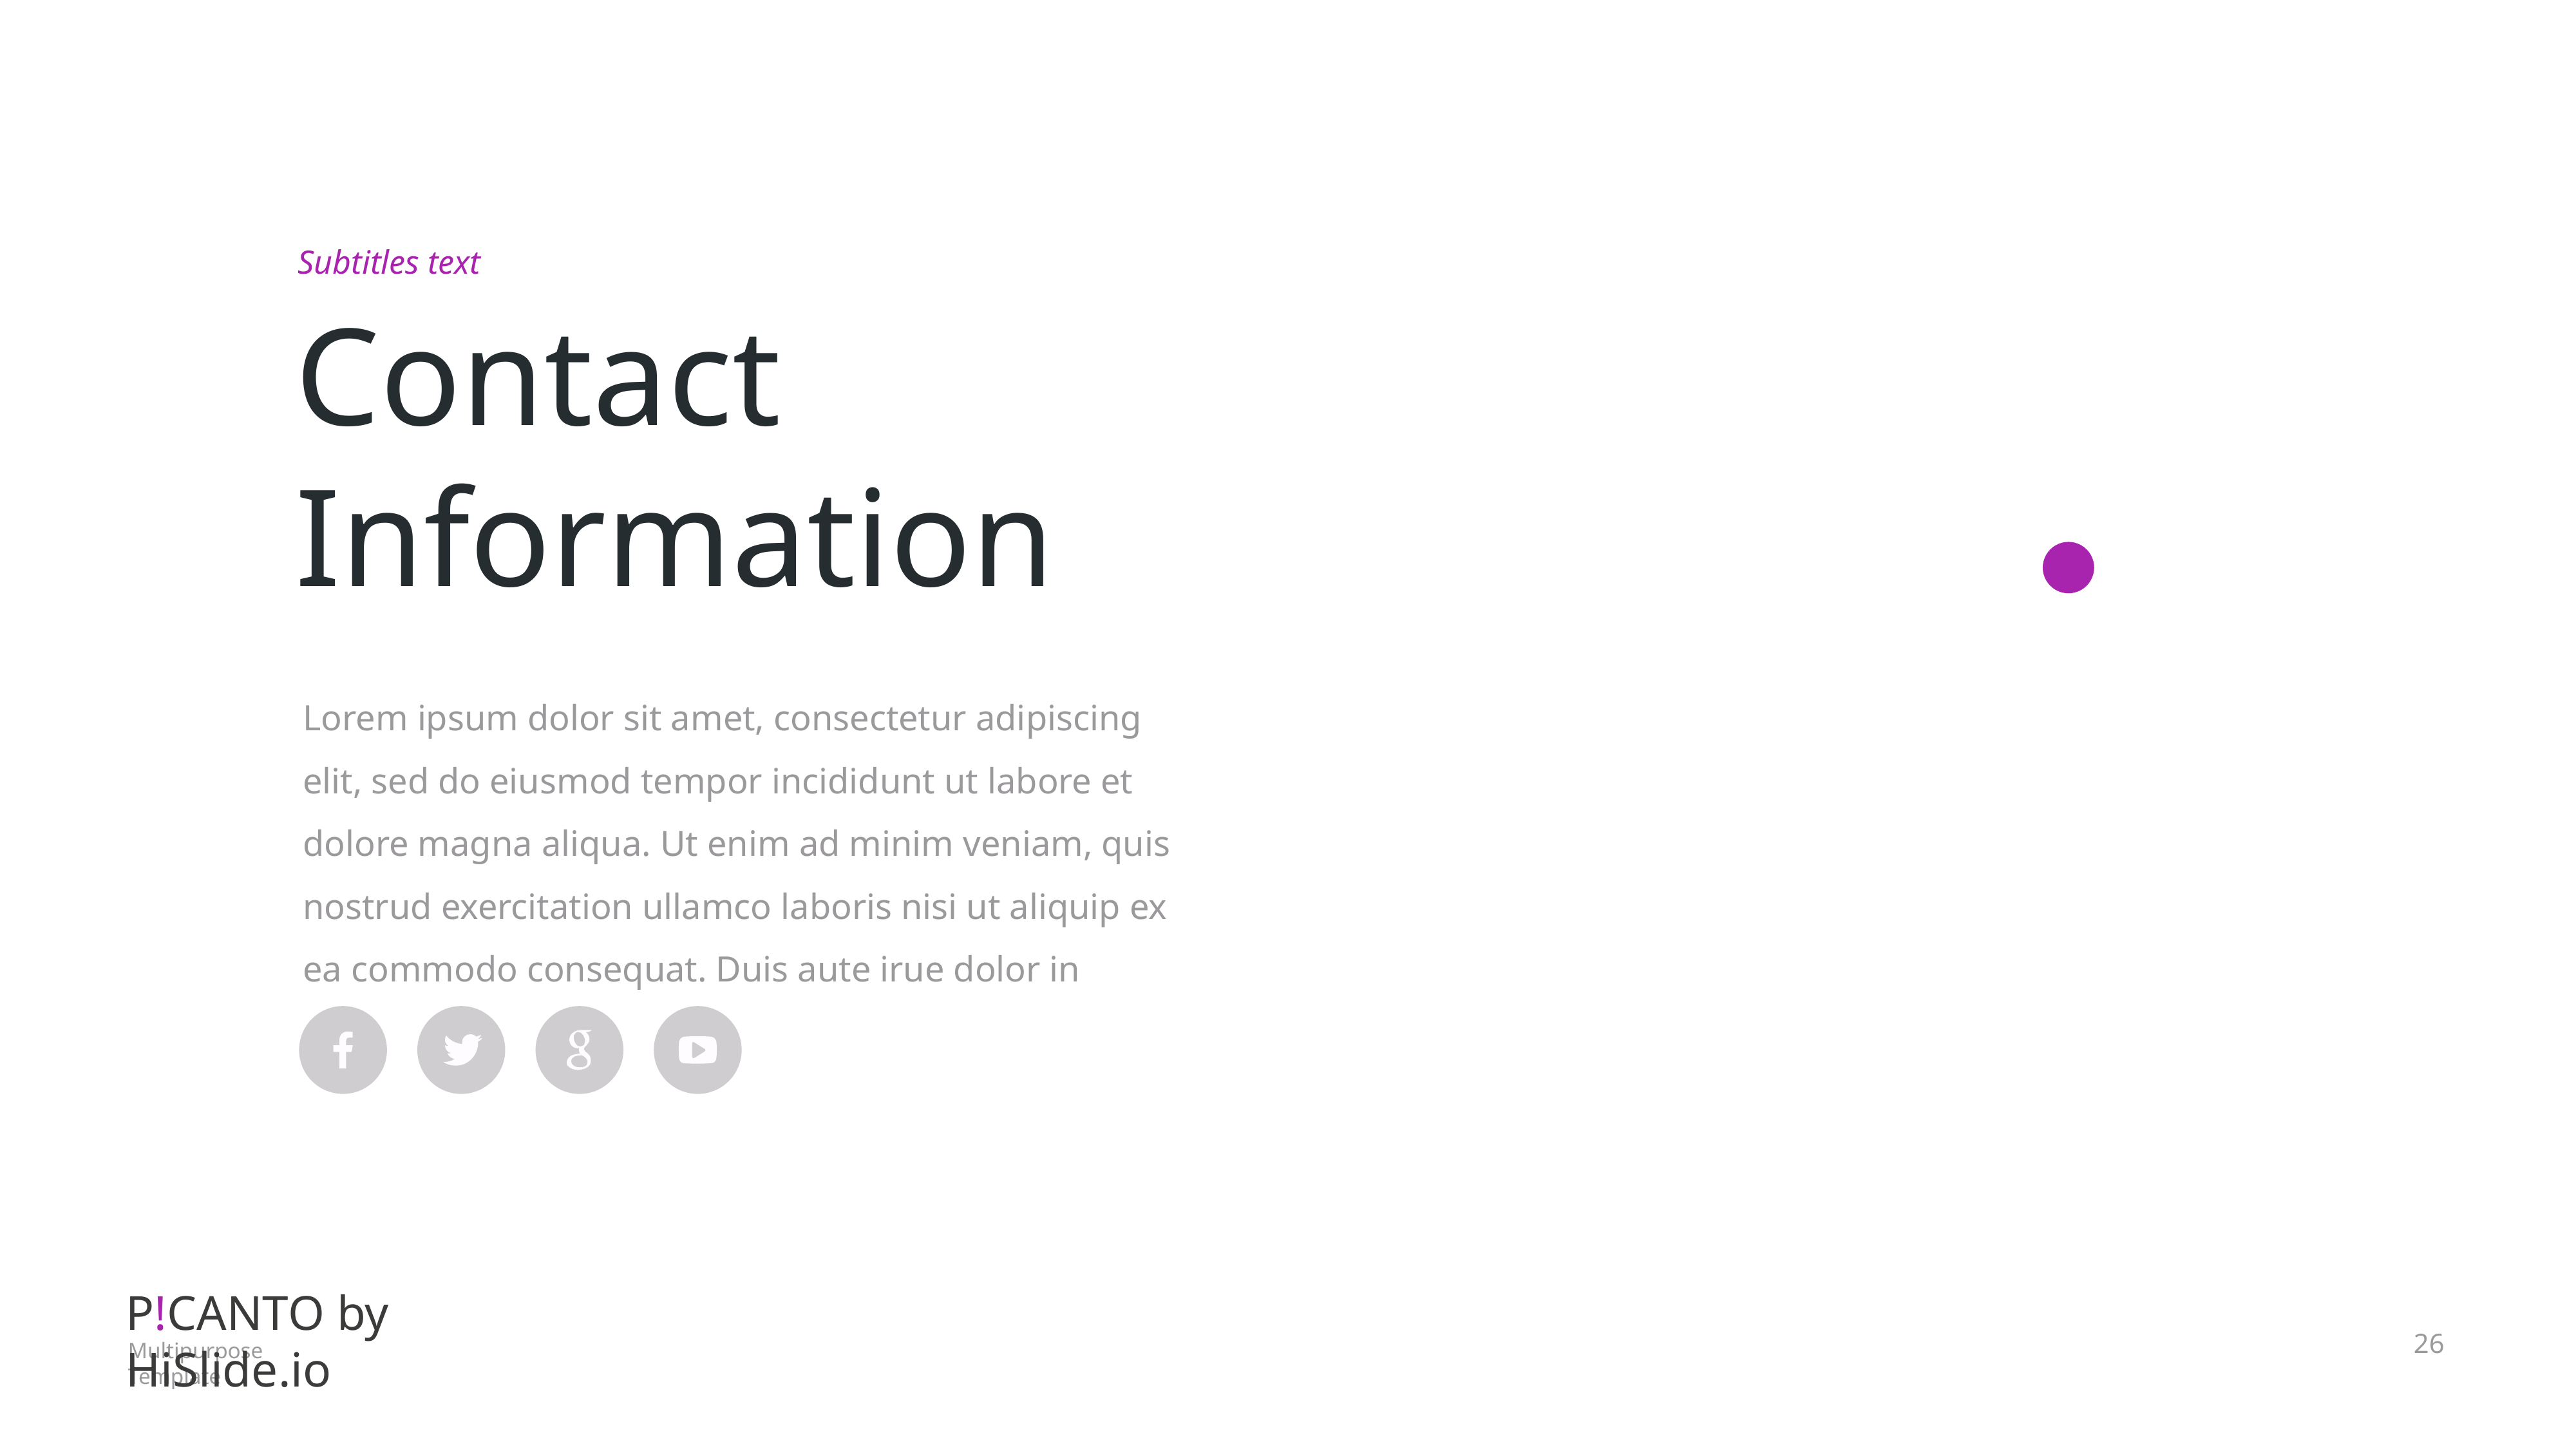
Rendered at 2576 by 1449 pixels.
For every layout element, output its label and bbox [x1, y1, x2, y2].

text_box [291, 237, 1288, 934]
text_box [299, 1006, 742, 1094]
picture [1417, 59, 2513, 1387]
